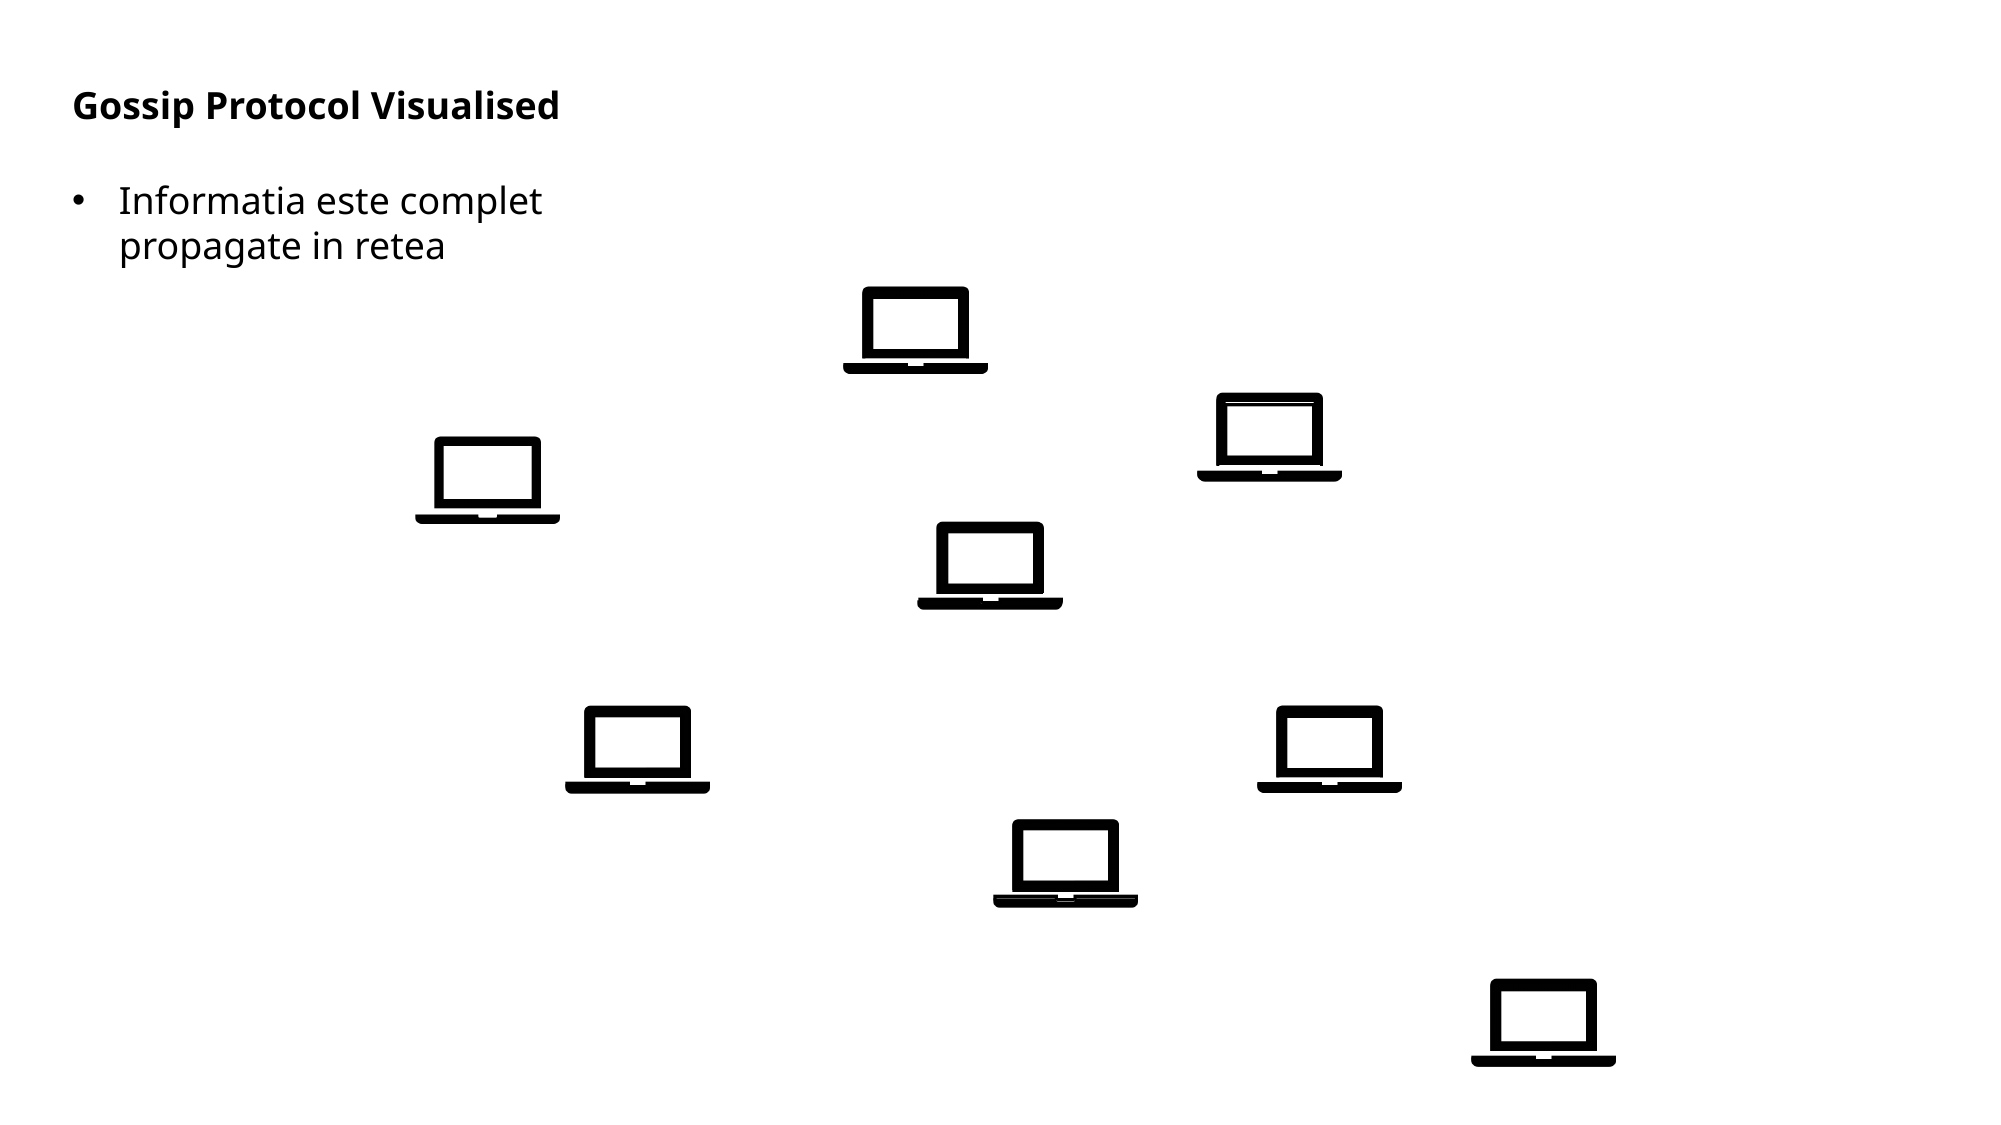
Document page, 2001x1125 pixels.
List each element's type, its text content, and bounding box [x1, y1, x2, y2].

picture [990, 785, 1142, 939]
text_box Gossip Protocol Visualised [57, 74, 696, 179]
picture [1193, 360, 1345, 514]
picture [1467, 946, 1619, 1098]
picture [914, 488, 1067, 642]
picture [561, 672, 713, 826]
picture [411, 404, 563, 556]
picture [840, 254, 992, 406]
text_box Informatia este complet propagate in retea [57, 169, 578, 275]
picture [1254, 673, 1406, 825]
